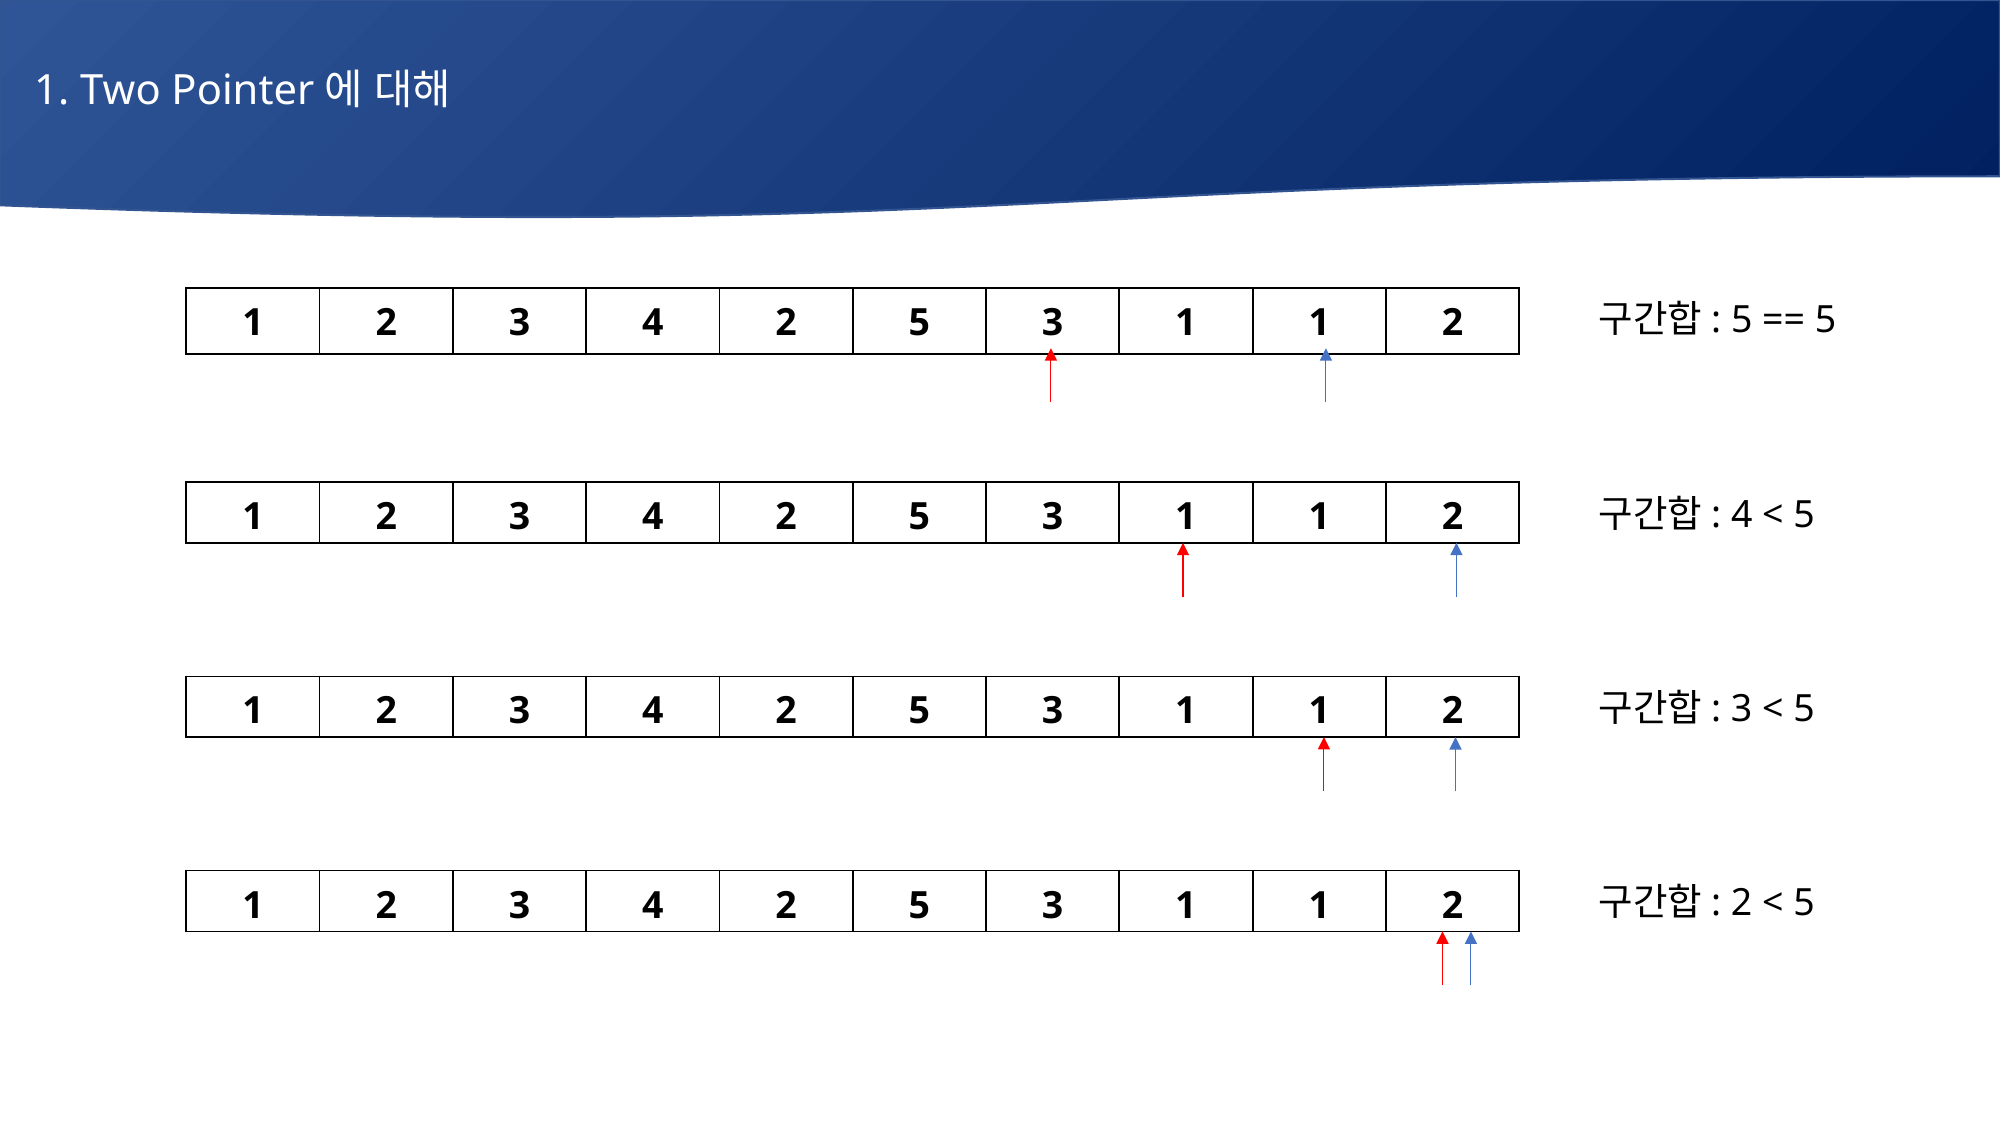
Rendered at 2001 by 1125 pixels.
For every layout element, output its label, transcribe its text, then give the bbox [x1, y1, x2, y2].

table_header 3 [987, 871, 1118, 931]
table_header 1 [1254, 483, 1385, 542]
table_header 1 [1254, 677, 1385, 736]
table_header 2 [320, 483, 452, 542]
table_header 1 [1254, 871, 1385, 931]
table_header 4 [587, 289, 719, 353]
table_header 2 [1387, 289, 1518, 353]
text_box 구간합: 4 < 5 [1583, 482, 1880, 542]
table_header 3 [454, 677, 585, 736]
table_header 3 [987, 483, 1118, 542]
table_header 5 [854, 677, 985, 736]
table_header 2 [1387, 871, 1518, 931]
table_header 2 [720, 289, 852, 353]
text_box 1. Two Pointer에 대해 [0, 0, 2000, 219]
table_header 3 [454, 289, 585, 353]
table_header 1 [1120, 677, 1252, 736]
table_header 4 [587, 677, 719, 736]
table_header 3 [454, 483, 585, 542]
table_header 2 [720, 677, 852, 736]
table_header 2 [1387, 483, 1518, 542]
text_box 구간합: 2 < 5 [1583, 870, 1866, 931]
table_header 2 [320, 289, 452, 353]
table_header 5 [854, 871, 985, 931]
table_header 5 [854, 289, 985, 353]
table_header 3 [987, 289, 1118, 353]
table_header 2 [720, 483, 852, 542]
table_header 1 [187, 289, 319, 353]
table_header 2 [1387, 677, 1518, 736]
table_header 2 [720, 871, 852, 931]
table_header 5 [854, 483, 985, 542]
title 매주 1 과제 LV2 [0, 178, 1842, 288]
table_header 1 [1254, 289, 1385, 353]
table_header 1 [1120, 289, 1252, 353]
table_header 2 [320, 677, 452, 736]
table_header 3 [987, 677, 1118, 736]
text_box 구간합: 3 < 5 [1583, 676, 1866, 737]
table_header 4 [587, 483, 719, 542]
table_header 1 [187, 677, 319, 736]
text_box 구간합: 5 == 5 [1583, 287, 1893, 348]
table_header 1 [187, 871, 319, 931]
table_header 1 [187, 483, 319, 542]
table_header 3 [454, 871, 585, 931]
table_header 1 [1120, 871, 1252, 931]
table_header 2 [320, 871, 452, 931]
table_header 1 [1120, 483, 1252, 542]
table_header 4 [587, 871, 719, 931]
